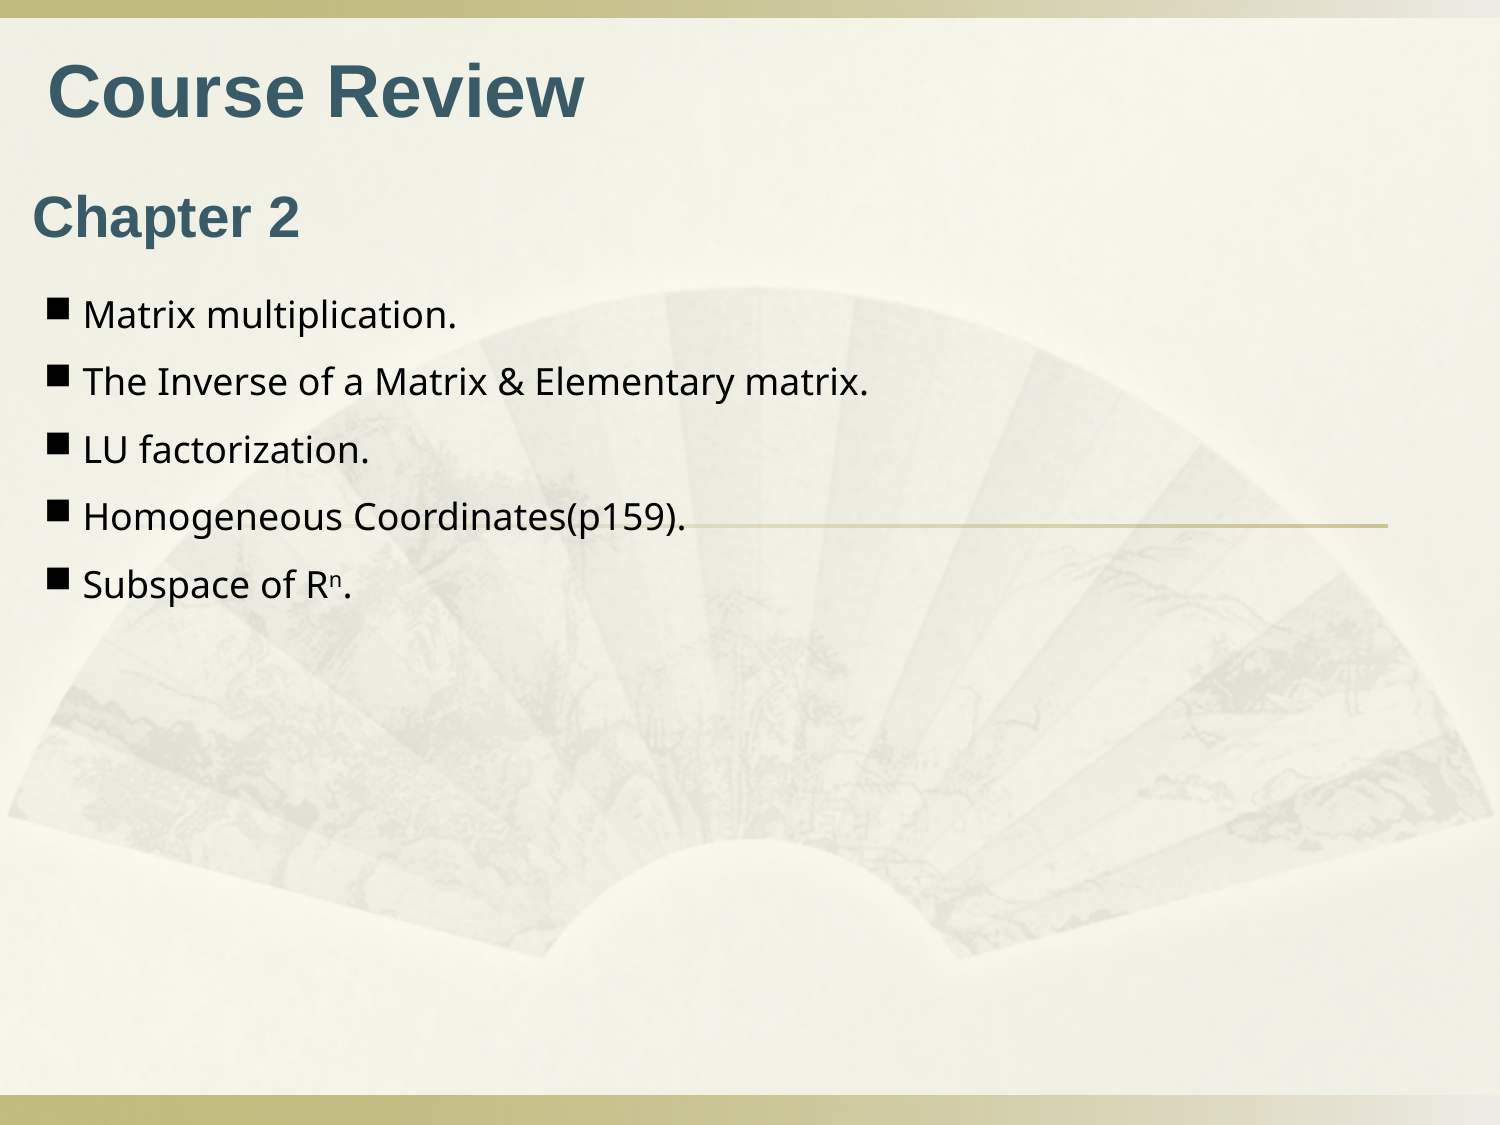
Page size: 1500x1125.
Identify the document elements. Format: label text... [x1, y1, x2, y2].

text_box Chapter 2 [17, 137, 1483, 257]
text_box Course Review [32, 35, 601, 137]
text_box Matrix multiplication. The Inverse of a Matrix & Elementary matrix. LU factorization. Homogeneous Coordinates(p159). Subspace of Rn. [29, 261, 1483, 614]
